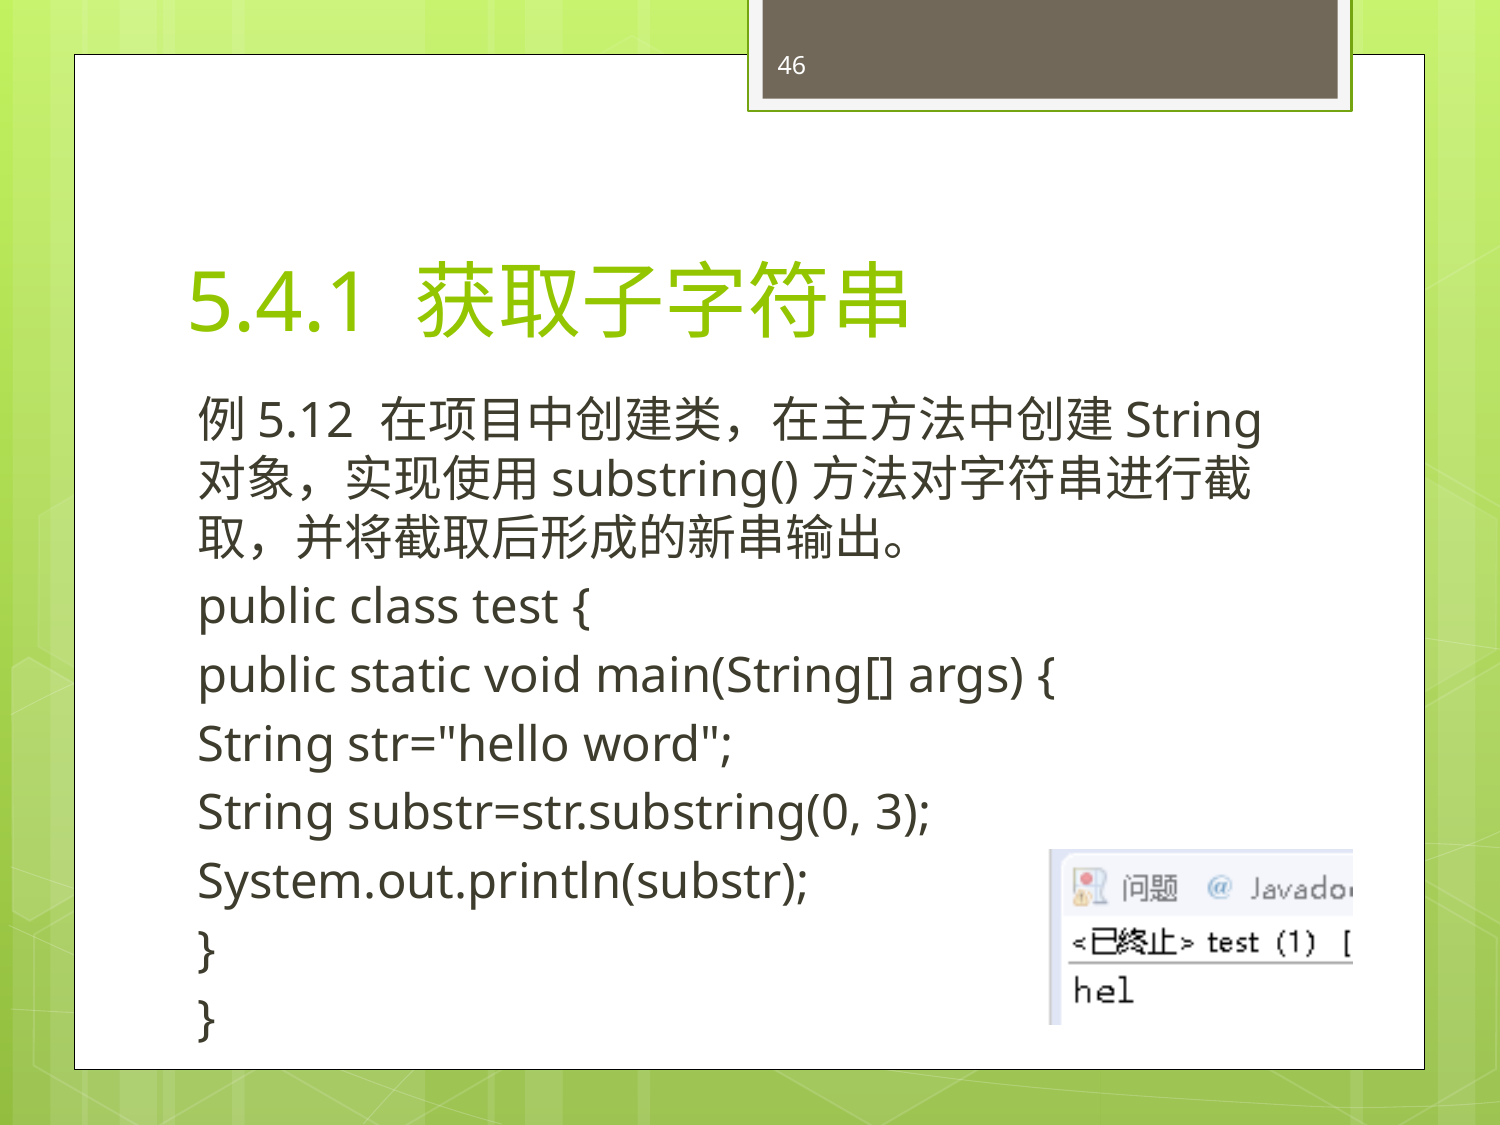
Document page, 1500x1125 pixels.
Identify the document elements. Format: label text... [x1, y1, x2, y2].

list 例5.12 在项目中创建类，在主方法中创建String对象，实现使用substring()方法对字符串进行截取，并将截取后形成的新串输出。 public class test { public static void main(String[] args) { String str="hello word"; String substr=str.substring(0, 3); System.out.println(substr); } } [171, 381, 1283, 1059]
slide_number 46 [762, 36, 982, 97]
picture [1033, 849, 1353, 1026]
title 5.4.1 获取子字符串 [171, 168, 1324, 357]
